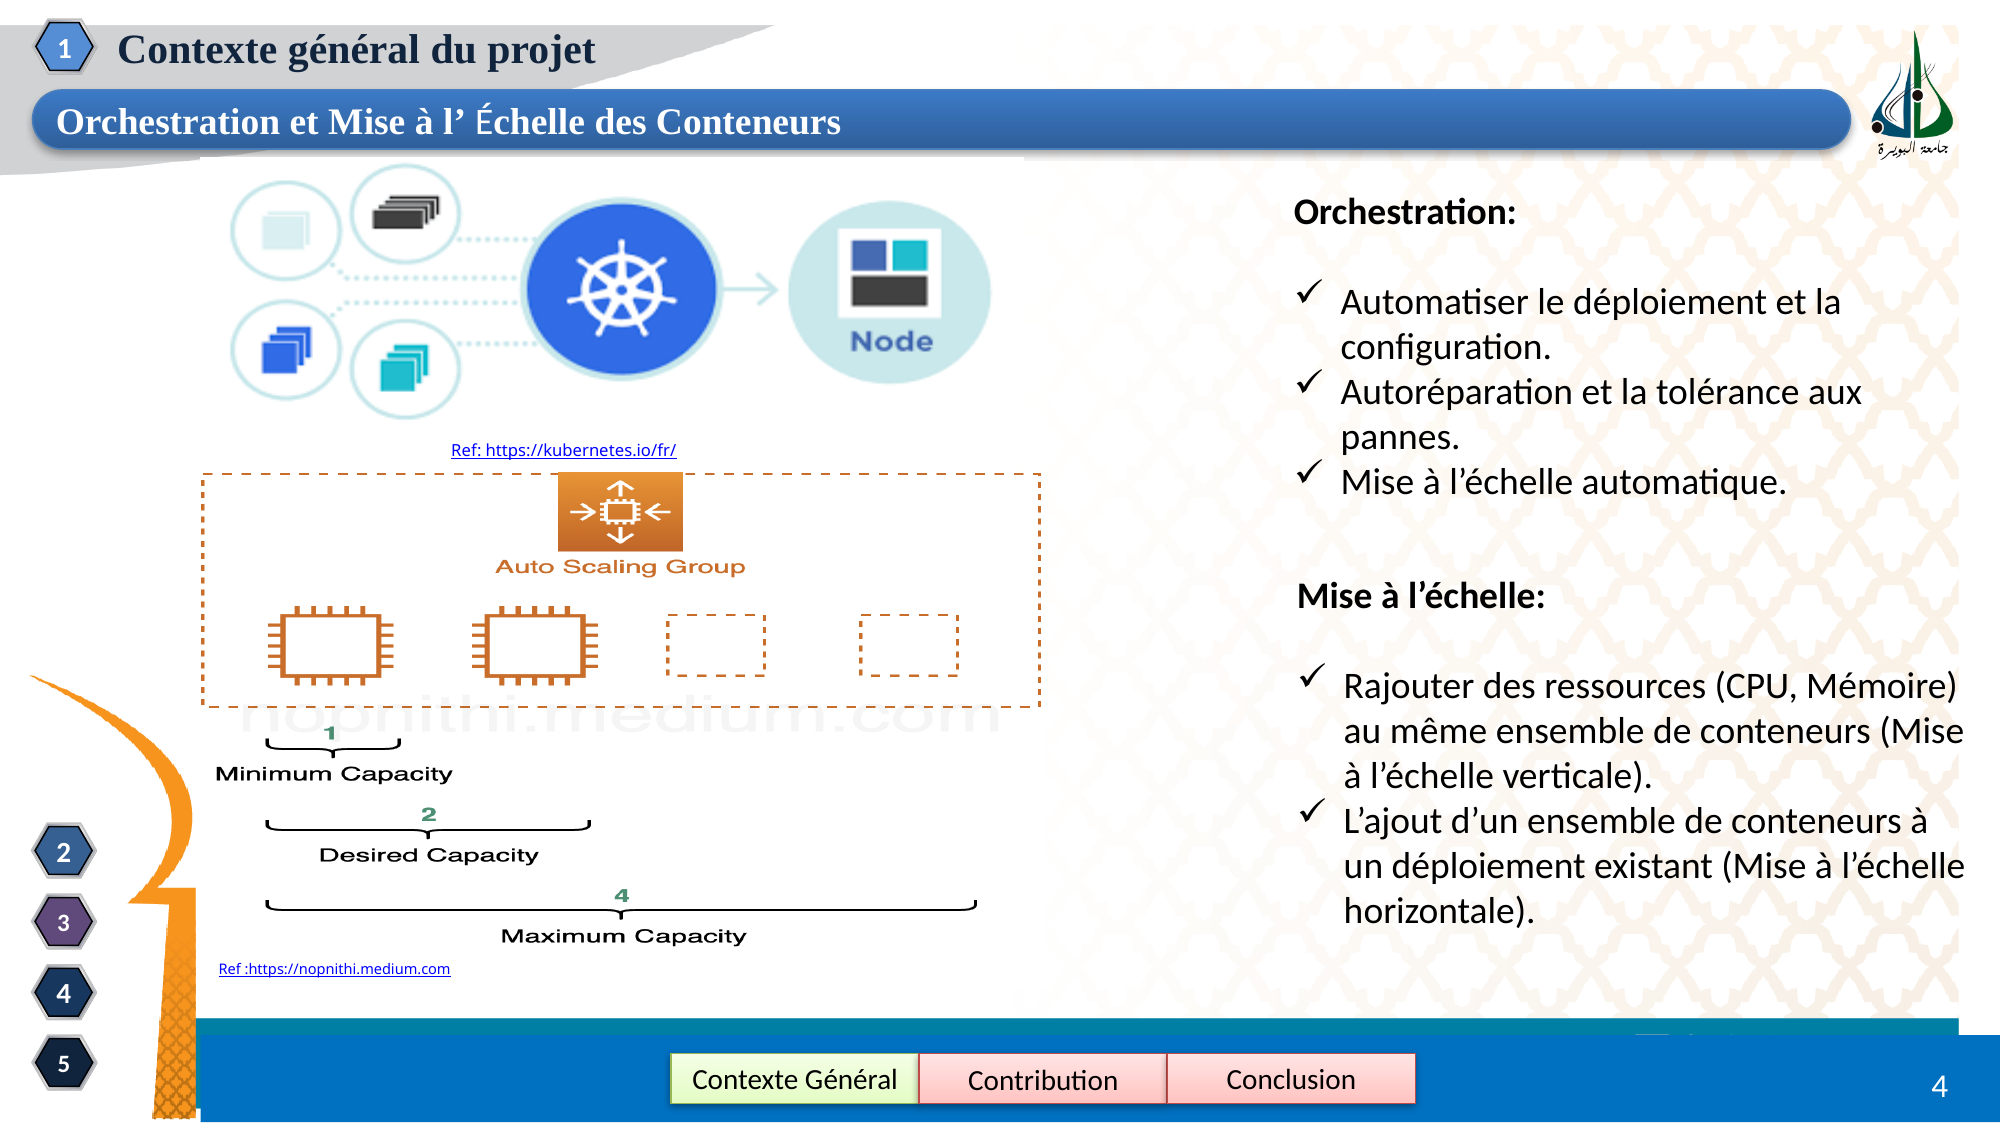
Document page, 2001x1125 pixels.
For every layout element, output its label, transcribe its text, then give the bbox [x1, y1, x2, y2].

text_box Contexte général du projet [102, 14, 622, 79]
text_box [31, 964, 97, 1021]
text_box Orchestration: Automatiser le déploiement et la configuration. Autoréparation et la tolérance aux pannes. Mise à l’échelle automatique. [1278, 179, 1988, 600]
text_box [200, 1034, 2000, 1123]
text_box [31, 18, 98, 75]
text_box Mise à l’échelle: Rajouter des ressources (CPU, Mémoire) au même ensemble de conteneurs (Mise à l’échelle verticale). L’ajout d’un ensemble de conteneurs à un déploiement existant (Mise à l’échelle horizontale). [1282, 563, 1992, 1034]
text_box Ref :https://nopnithi.medium.com [203, 957, 469, 988]
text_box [31, 1034, 98, 1091]
picture [0, 0, 2001, 1125]
text_box Ref: https://kubernetes.io/fr/ [436, 436, 692, 470]
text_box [31, 822, 97, 879]
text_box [31, 893, 97, 950]
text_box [671, 1053, 1416, 1104]
text_box Orchestration et Mise à l’ Échelle des Conteneurs [31, 89, 1852, 150]
